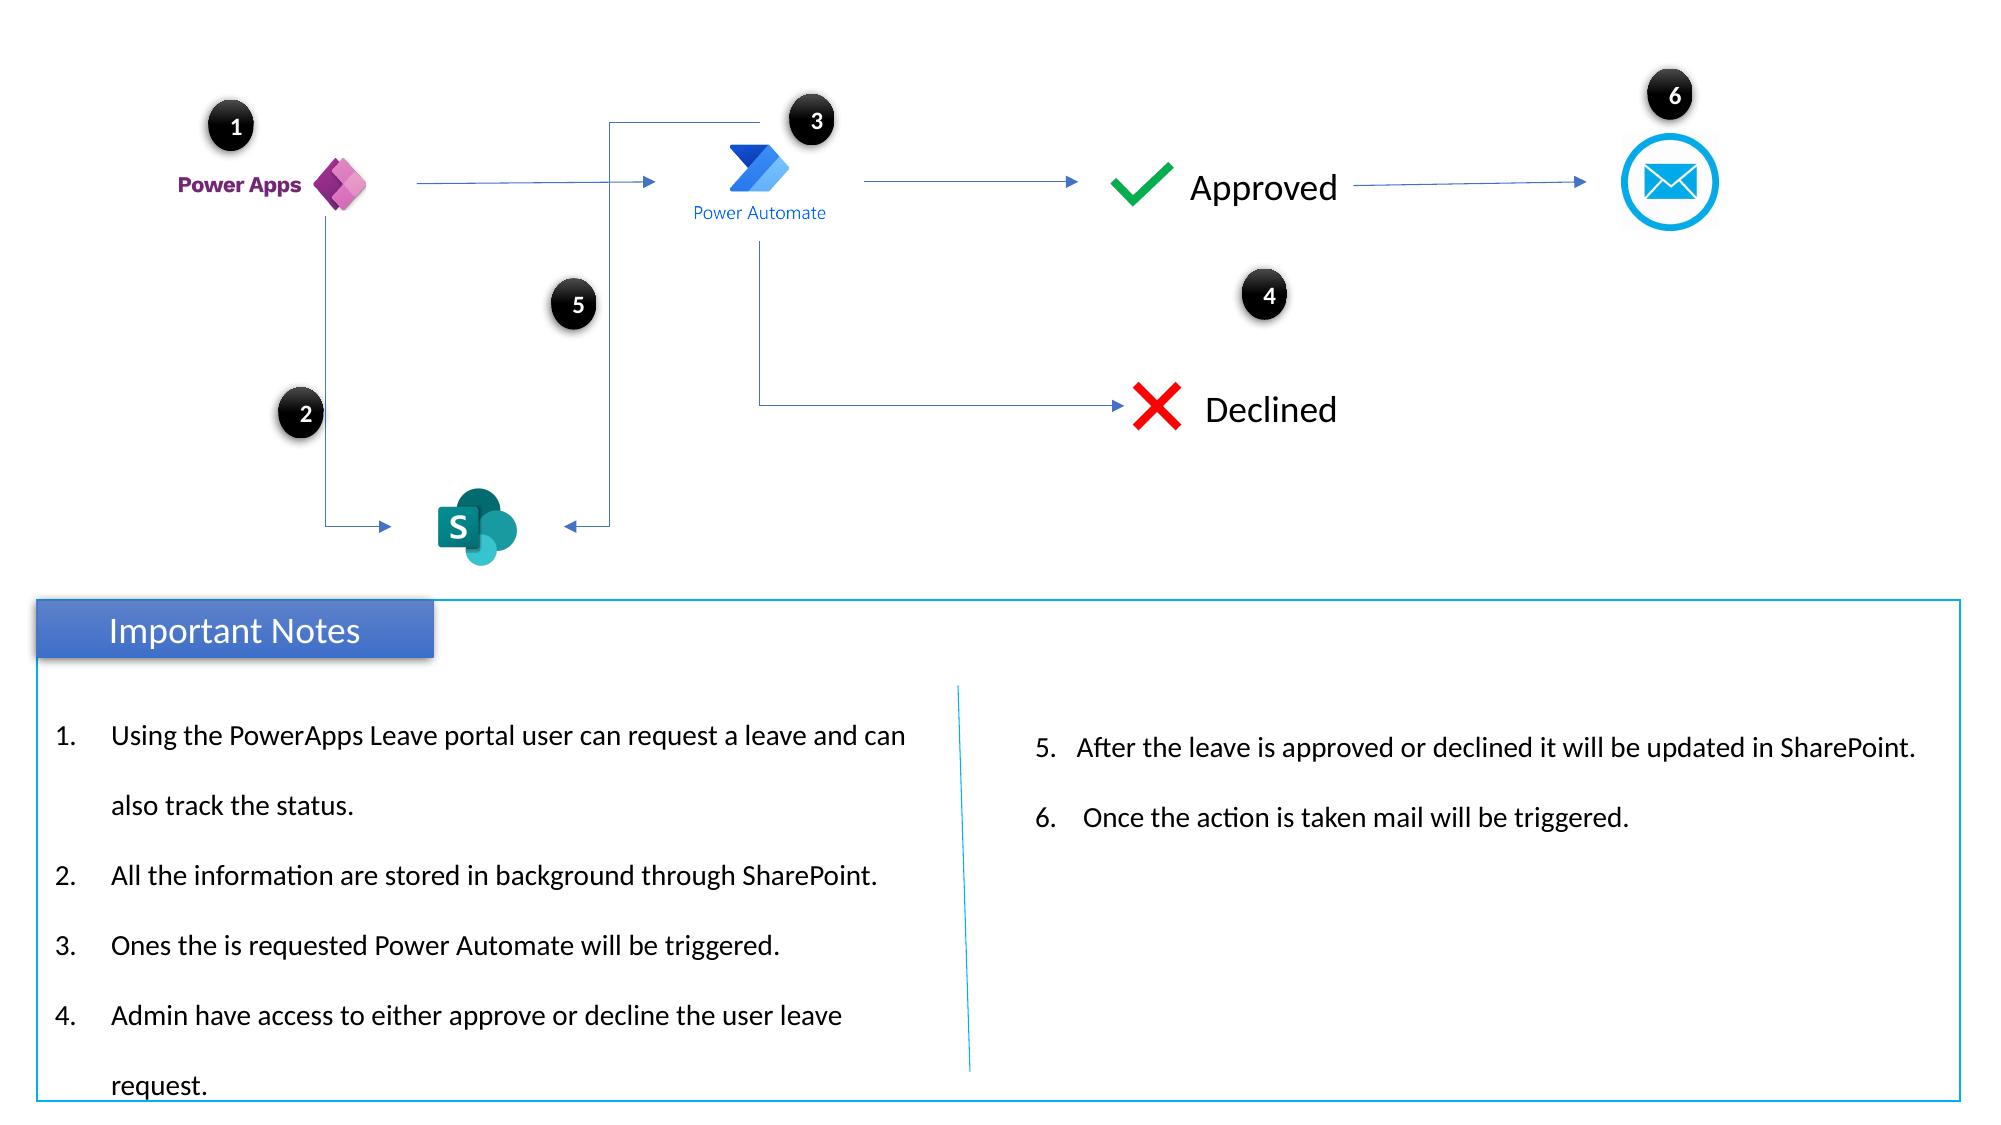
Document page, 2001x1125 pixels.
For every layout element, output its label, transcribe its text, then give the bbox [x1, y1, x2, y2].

picture [1621, 133, 1660, 172]
picture [173, 151, 478, 217]
text_box Using the PowerApps Leave portal user can request a leave and can also track the status. All the information are stored in background through SharePoint. Ones the is requested Power Automate will be triggered. Admin have access to either approve or decline the user leave request. [39, 674, 958, 1109]
picture [1680, 133, 1719, 171]
picture [1621, 192, 1659, 231]
text_box 2 [278, 405, 324, 439]
text_box 5. After the leave is approved or declined it will be updated in SharePoint. 6. Once the action is taken mail will be triggered. [1020, 685, 1939, 841]
text_box 4 [1241, 268, 1288, 320]
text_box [203, 338, 459, 405]
picture [1628, 140, 1712, 224]
text_box [36, 599, 1961, 1102]
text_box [1109, 151, 1355, 217]
text_box 1 [208, 99, 254, 151]
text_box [958, 685, 971, 1072]
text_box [459, 226, 865, 423]
picture [1681, 193, 1719, 231]
picture [655, 122, 864, 226]
text_box 6 [1647, 68, 1693, 120]
picture [391, 469, 564, 585]
text_box Important Notes [36, 600, 434, 658]
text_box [1354, 181, 1587, 186]
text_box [1124, 373, 1355, 439]
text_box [859, 141, 1025, 506]
text_box 3 [789, 94, 835, 122]
